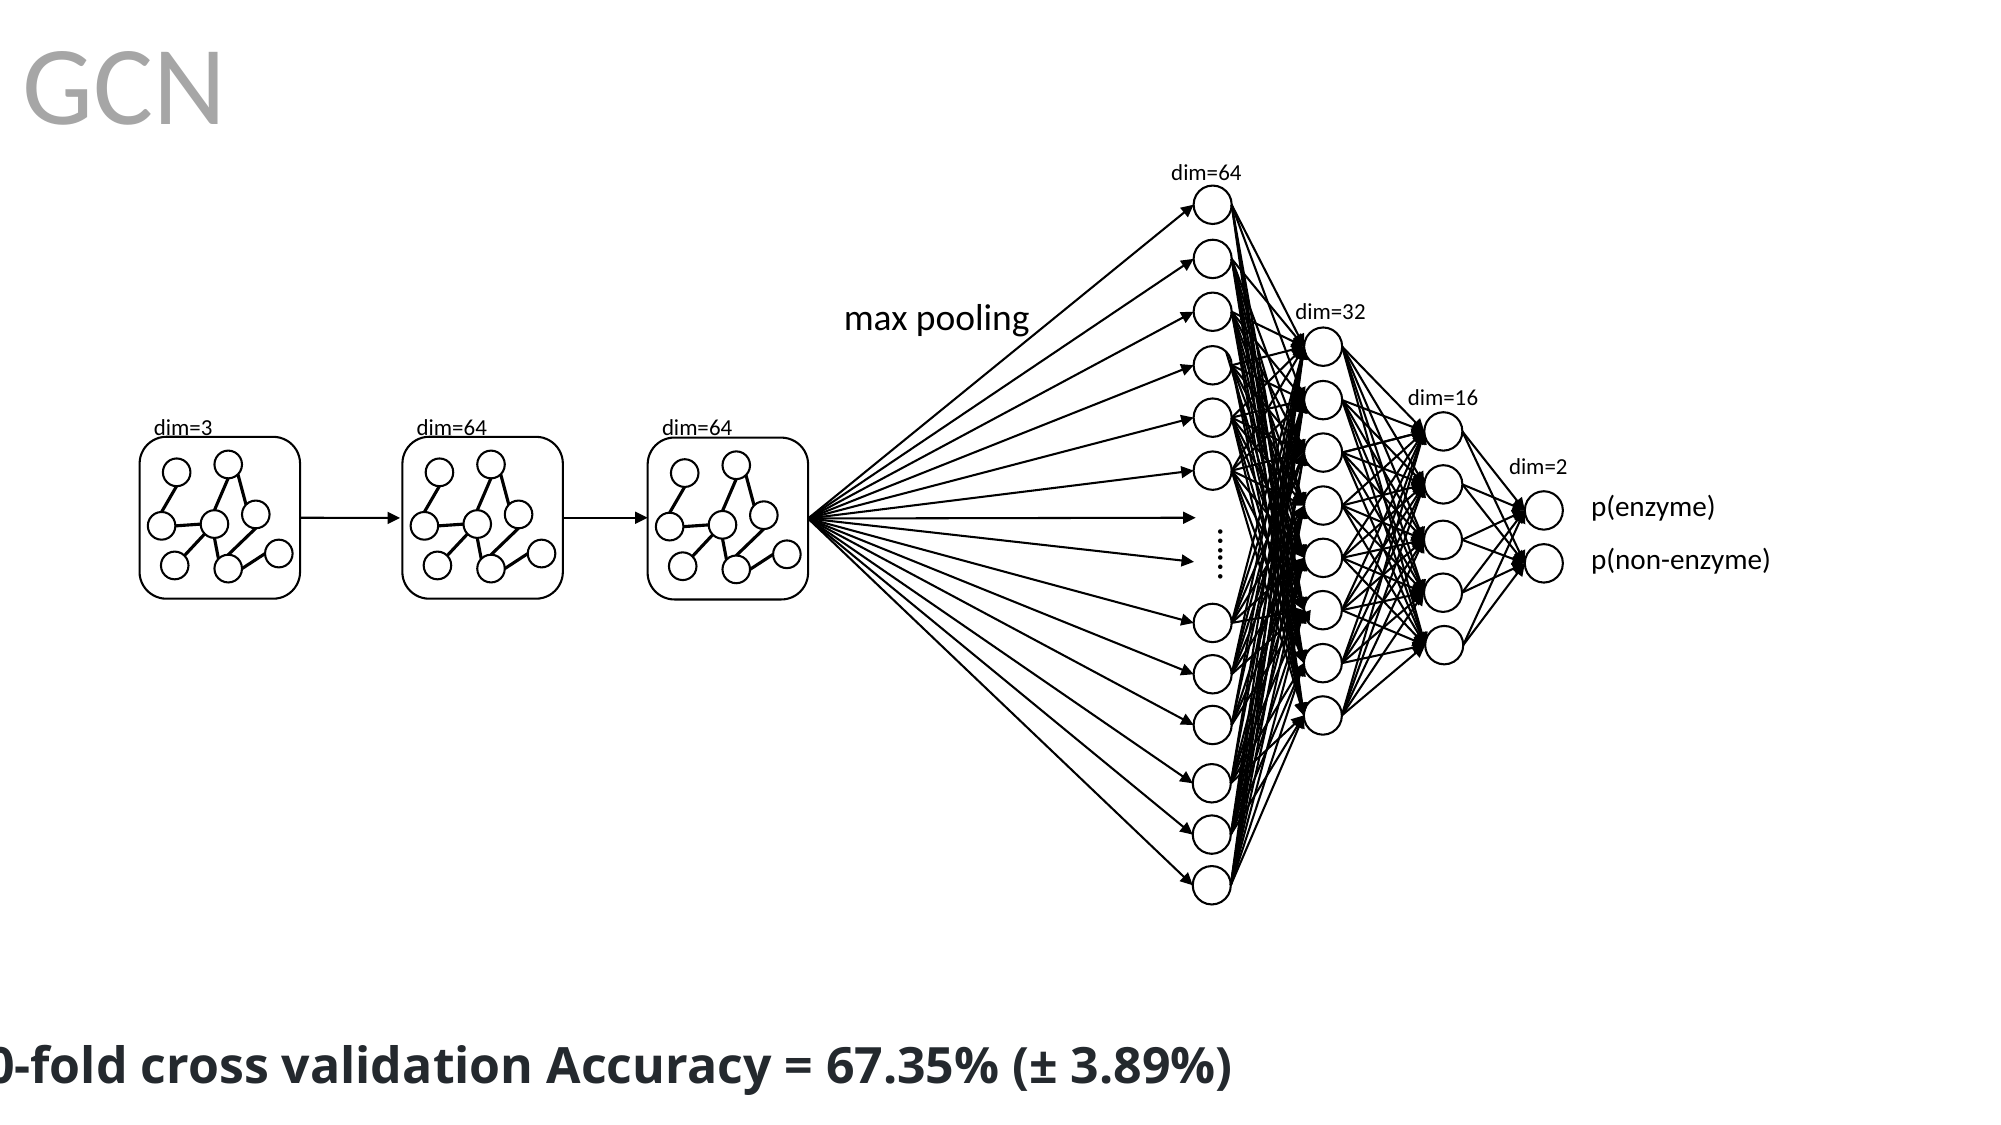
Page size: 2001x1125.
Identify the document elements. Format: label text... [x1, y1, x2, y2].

text_box [1426, 624, 1465, 666]
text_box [1341, 646, 1424, 664]
text_box [1310, 432, 1341, 473]
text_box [1462, 431, 1525, 484]
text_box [1231, 204, 1304, 258]
text_box dim=64 [647, 405, 748, 448]
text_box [1231, 311, 1304, 346]
text_box [1192, 193, 1233, 226]
text_box dim=64 [401, 404, 503, 447]
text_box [214, 478, 229, 511]
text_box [477, 478, 491, 511]
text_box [237, 474, 247, 505]
text_box dim=64 [1156, 150, 1257, 193]
text_box [1525, 543, 1564, 584]
text_box …… [1194, 513, 1226, 581]
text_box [241, 553, 265, 569]
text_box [424, 486, 440, 512]
text_box [646, 436, 808, 601]
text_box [1231, 258, 1304, 311]
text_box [477, 537, 482, 559]
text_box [745, 475, 755, 506]
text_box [722, 538, 727, 560]
text_box [1193, 704, 1230, 746]
text_box [1305, 695, 1343, 736]
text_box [500, 474, 509, 505]
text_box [490, 528, 519, 555]
text_box dim=3 [139, 404, 228, 447]
text_box [1426, 519, 1461, 561]
text_box [1305, 332, 1344, 367]
text_box [1193, 763, 1230, 804]
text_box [214, 537, 219, 559]
text_box [1194, 450, 1226, 491]
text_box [808, 417, 1194, 470]
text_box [808, 518, 1193, 886]
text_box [669, 486, 685, 513]
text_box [447, 533, 468, 556]
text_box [1461, 539, 1525, 563]
text_box [1194, 291, 1231, 332]
text_box [1194, 602, 1230, 644]
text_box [504, 553, 528, 569]
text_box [1230, 400, 1305, 452]
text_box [161, 486, 177, 512]
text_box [1230, 505, 1305, 557]
text_box p(non-enzyme) [1576, 532, 1786, 583]
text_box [228, 528, 256, 555]
text_box [1191, 865, 1232, 906]
text_box [1194, 345, 1227, 386]
text_box p(enzyme) [1576, 480, 1731, 530]
text_box 10-fold cross validation Accuracy = 67.35% (± 3.89%) [0, 1026, 1248, 1101]
text_box GCN [7, 4, 242, 155]
text_box [1305, 642, 1341, 684]
text_box [401, 435, 564, 600]
text_box [1194, 238, 1231, 280]
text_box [808, 204, 1194, 258]
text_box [1463, 563, 1525, 646]
text_box [1194, 653, 1230, 695]
text_box [138, 435, 302, 600]
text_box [1342, 346, 1426, 646]
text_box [722, 479, 737, 511]
text_box [1426, 572, 1463, 613]
text_box [1525, 490, 1564, 531]
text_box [808, 470, 1194, 517]
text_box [808, 311, 1194, 365]
text_box [1305, 379, 1342, 421]
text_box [808, 365, 1194, 417]
text_box dim=2 [1525, 444, 1583, 487]
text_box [1226, 351, 1230, 611]
text_box [1193, 814, 1230, 855]
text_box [1230, 557, 1305, 886]
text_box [692, 534, 713, 557]
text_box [1462, 484, 1525, 539]
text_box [1341, 664, 1424, 716]
text_box [1426, 418, 1464, 452]
text_box [1308, 589, 1341, 631]
text_box dim=16 [1426, 375, 1494, 418]
text_box dim=32 [1305, 289, 1381, 332]
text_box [749, 554, 774, 570]
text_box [184, 533, 205, 556]
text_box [1230, 452, 1305, 505]
text_box [1426, 464, 1462, 505]
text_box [1230, 346, 1305, 400]
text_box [808, 258, 1194, 311]
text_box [1305, 417, 1310, 624]
text_box [1194, 397, 1226, 438]
text_box [1310, 485, 1341, 526]
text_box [736, 529, 764, 556]
text_box [1310, 537, 1341, 579]
